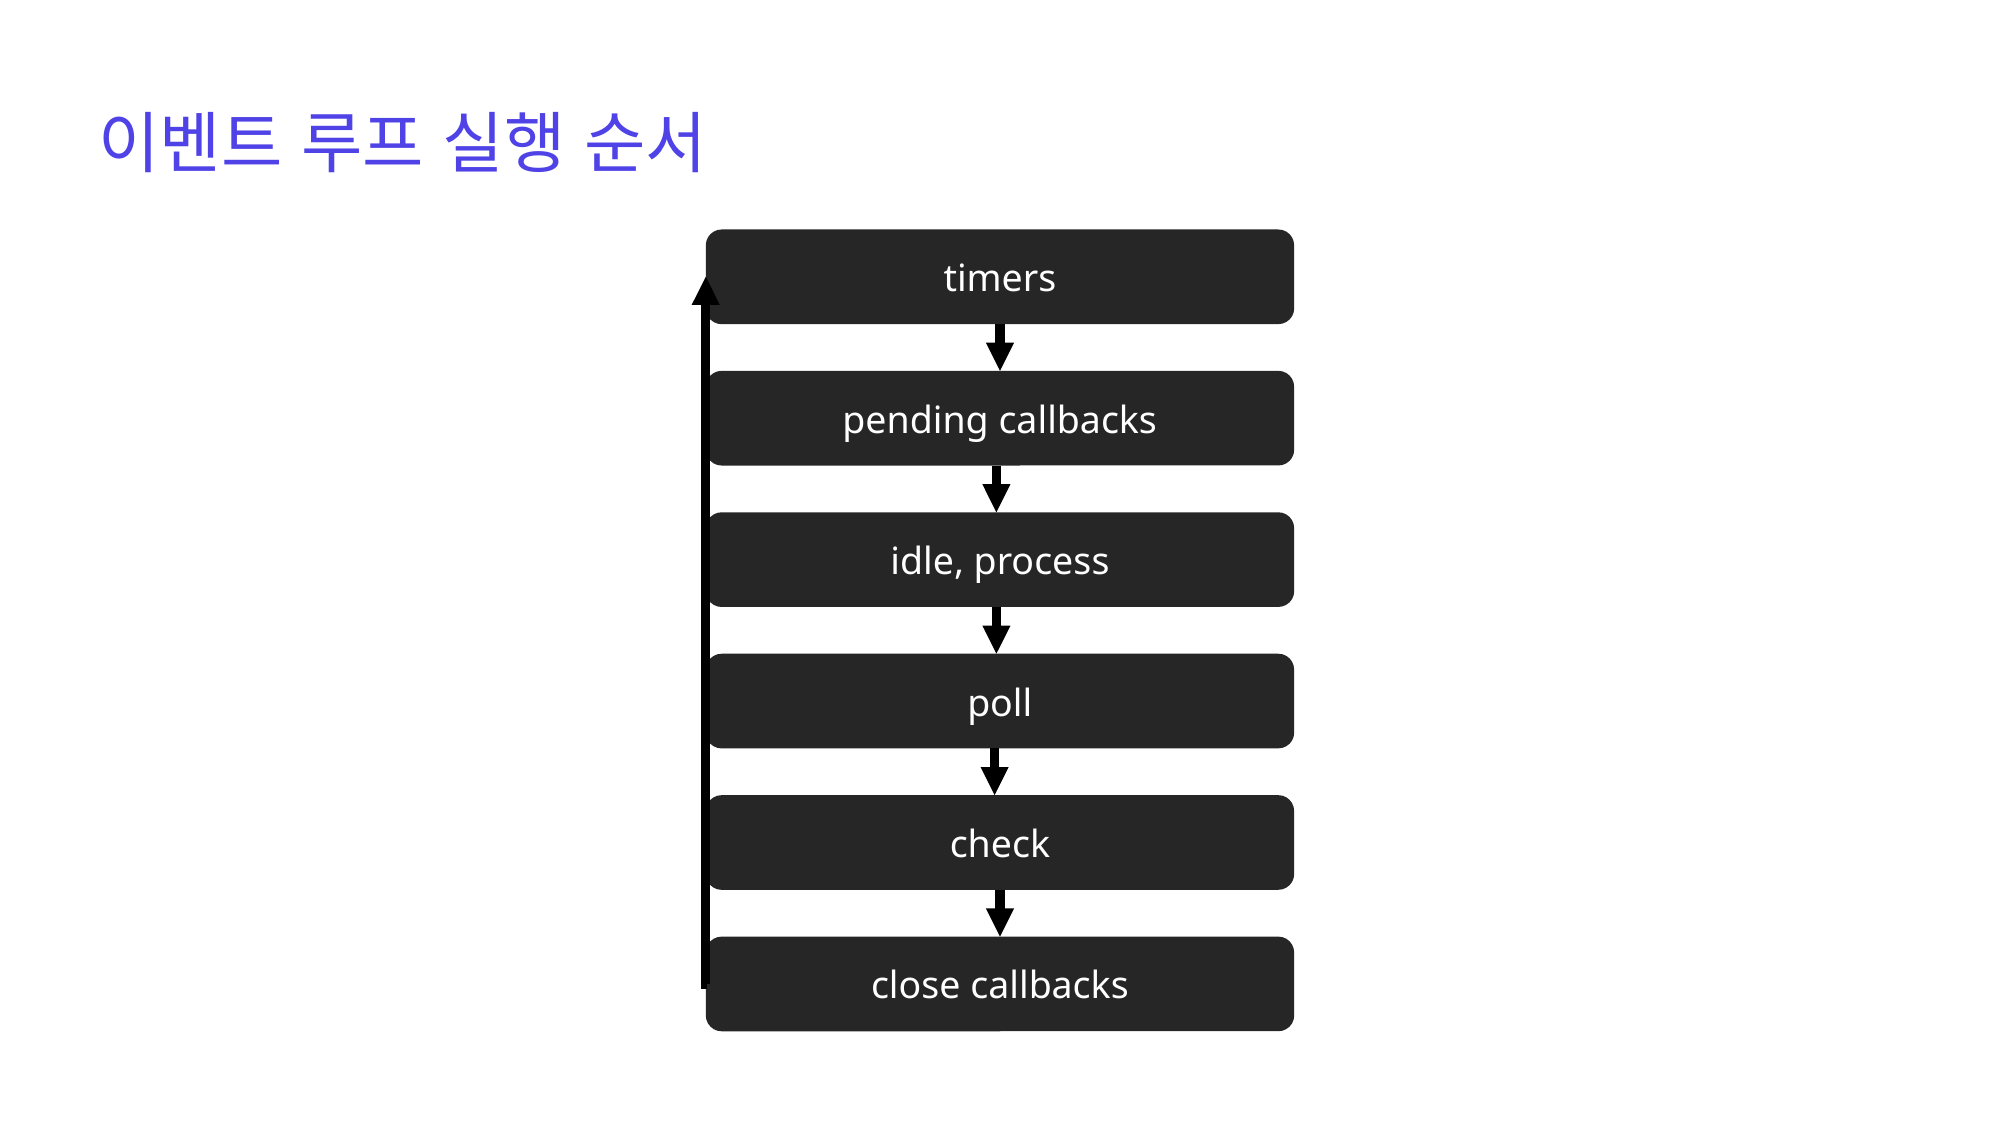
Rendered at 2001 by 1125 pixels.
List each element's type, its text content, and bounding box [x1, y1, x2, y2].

text_box idle, process [709, 511, 1296, 609]
text_box pending callbacks [709, 369, 1296, 467]
text_box 이벤트 루프 실행 순서 [83, 93, 723, 189]
text_box poll [709, 652, 1296, 750]
text_box close callbacks [704, 935, 1296, 1033]
text_box check [709, 794, 1296, 891]
text_box timers [704, 228, 1296, 326]
